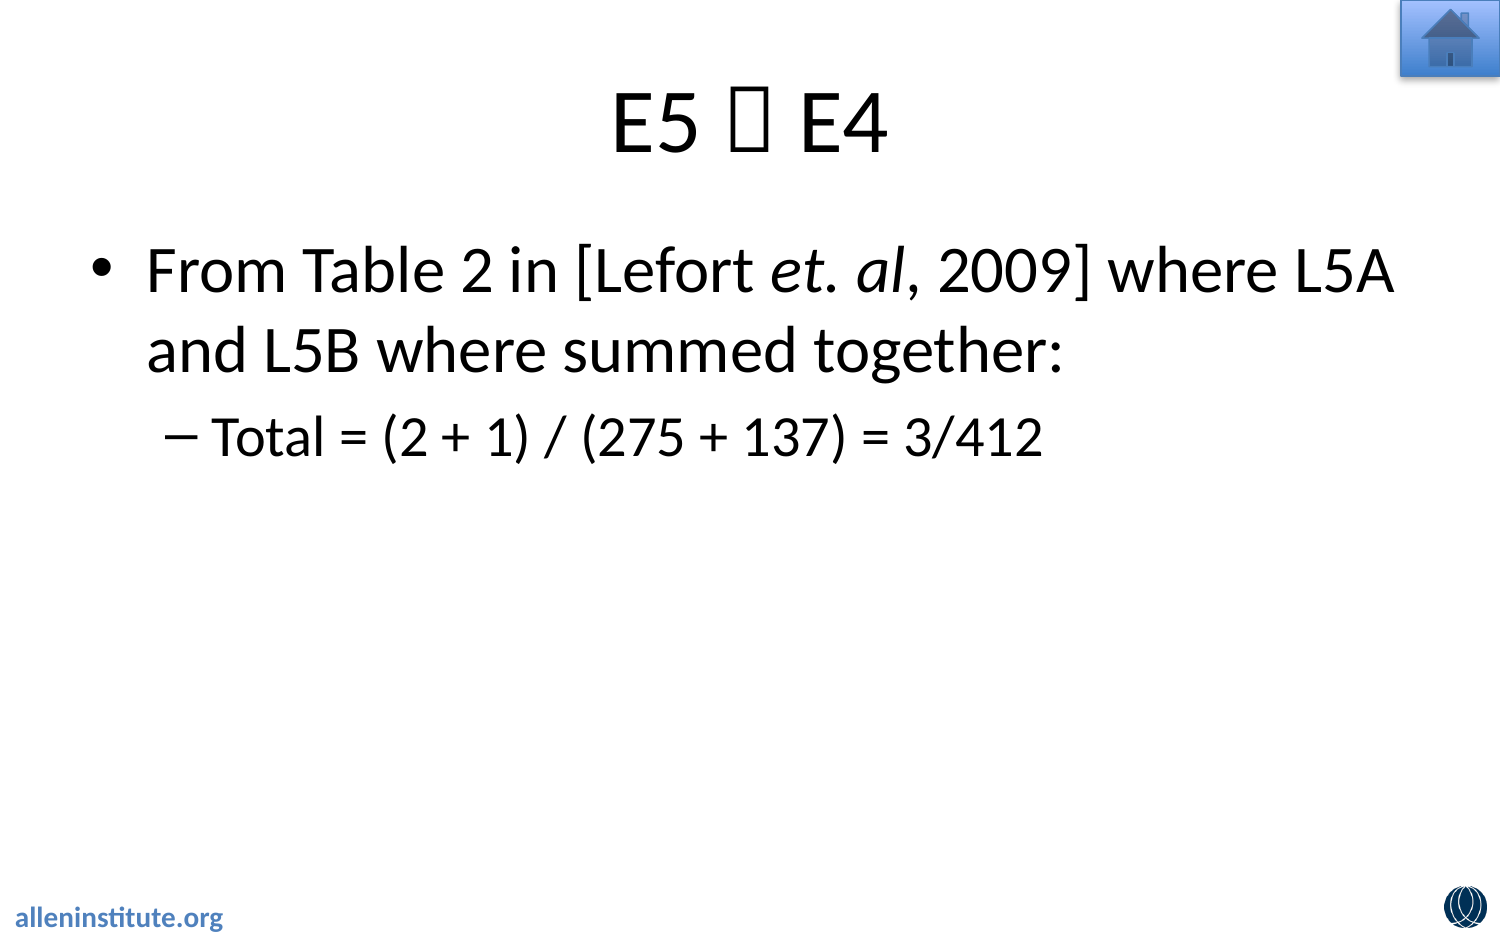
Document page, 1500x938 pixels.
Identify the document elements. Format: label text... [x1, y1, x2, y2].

title E5  E4 [75, 37, 1425, 194]
picture [1444, 886, 1487, 928]
list From Table 2 in [Lefort et. al, 2009] where L5A and L5B where summed together: Total = (2 + 1) / (275 + 137) = 3/412 [75, 218, 1425, 838]
